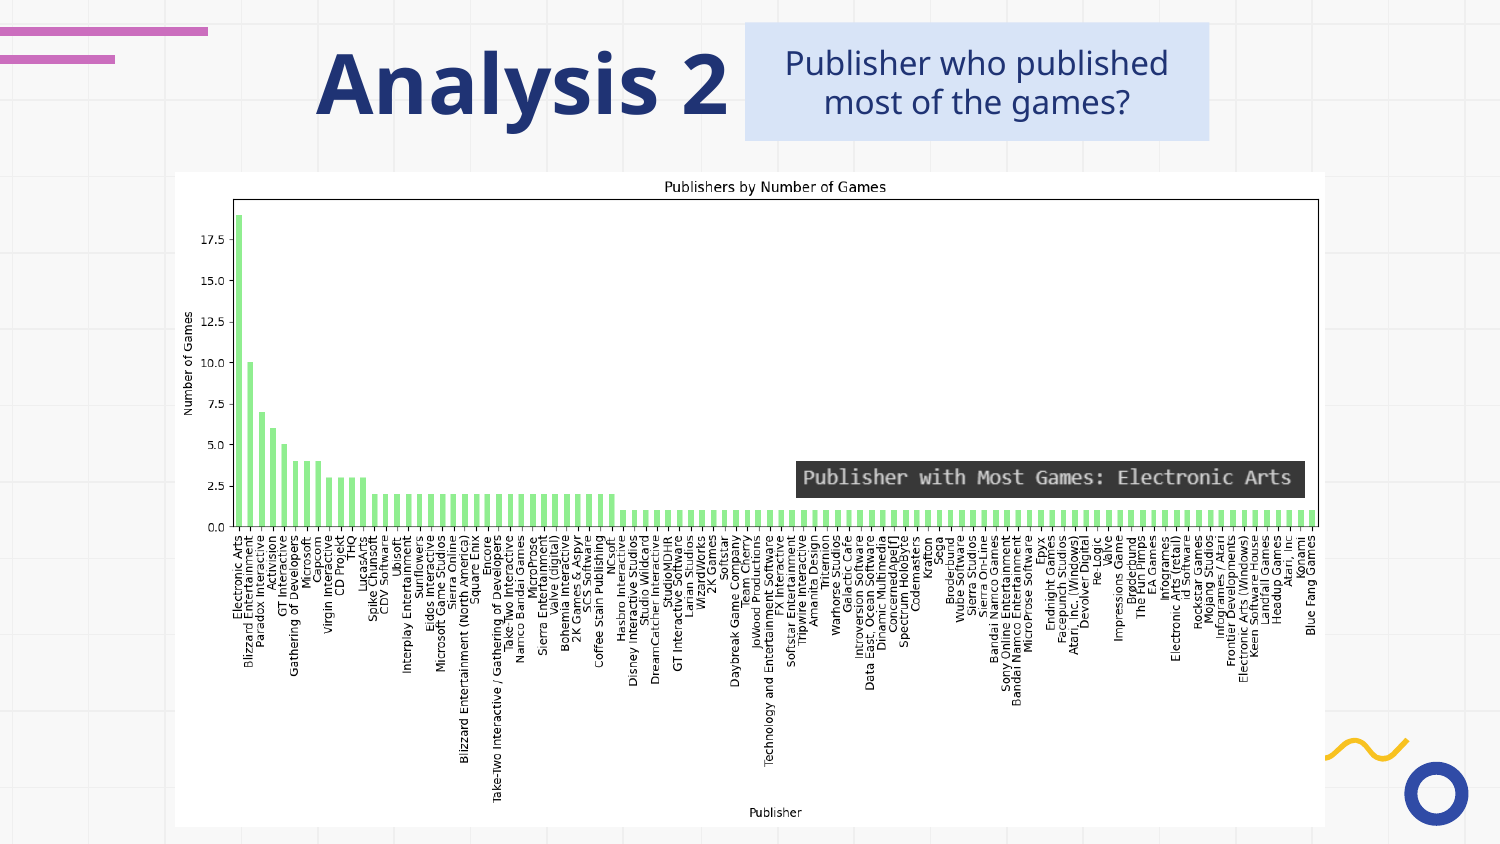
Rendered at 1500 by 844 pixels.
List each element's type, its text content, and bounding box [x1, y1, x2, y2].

picture [174, 172, 1326, 828]
title Analysis 2 [290, 15, 755, 148]
subtitle Publisher who published most of the games? [745, 22, 1210, 141]
